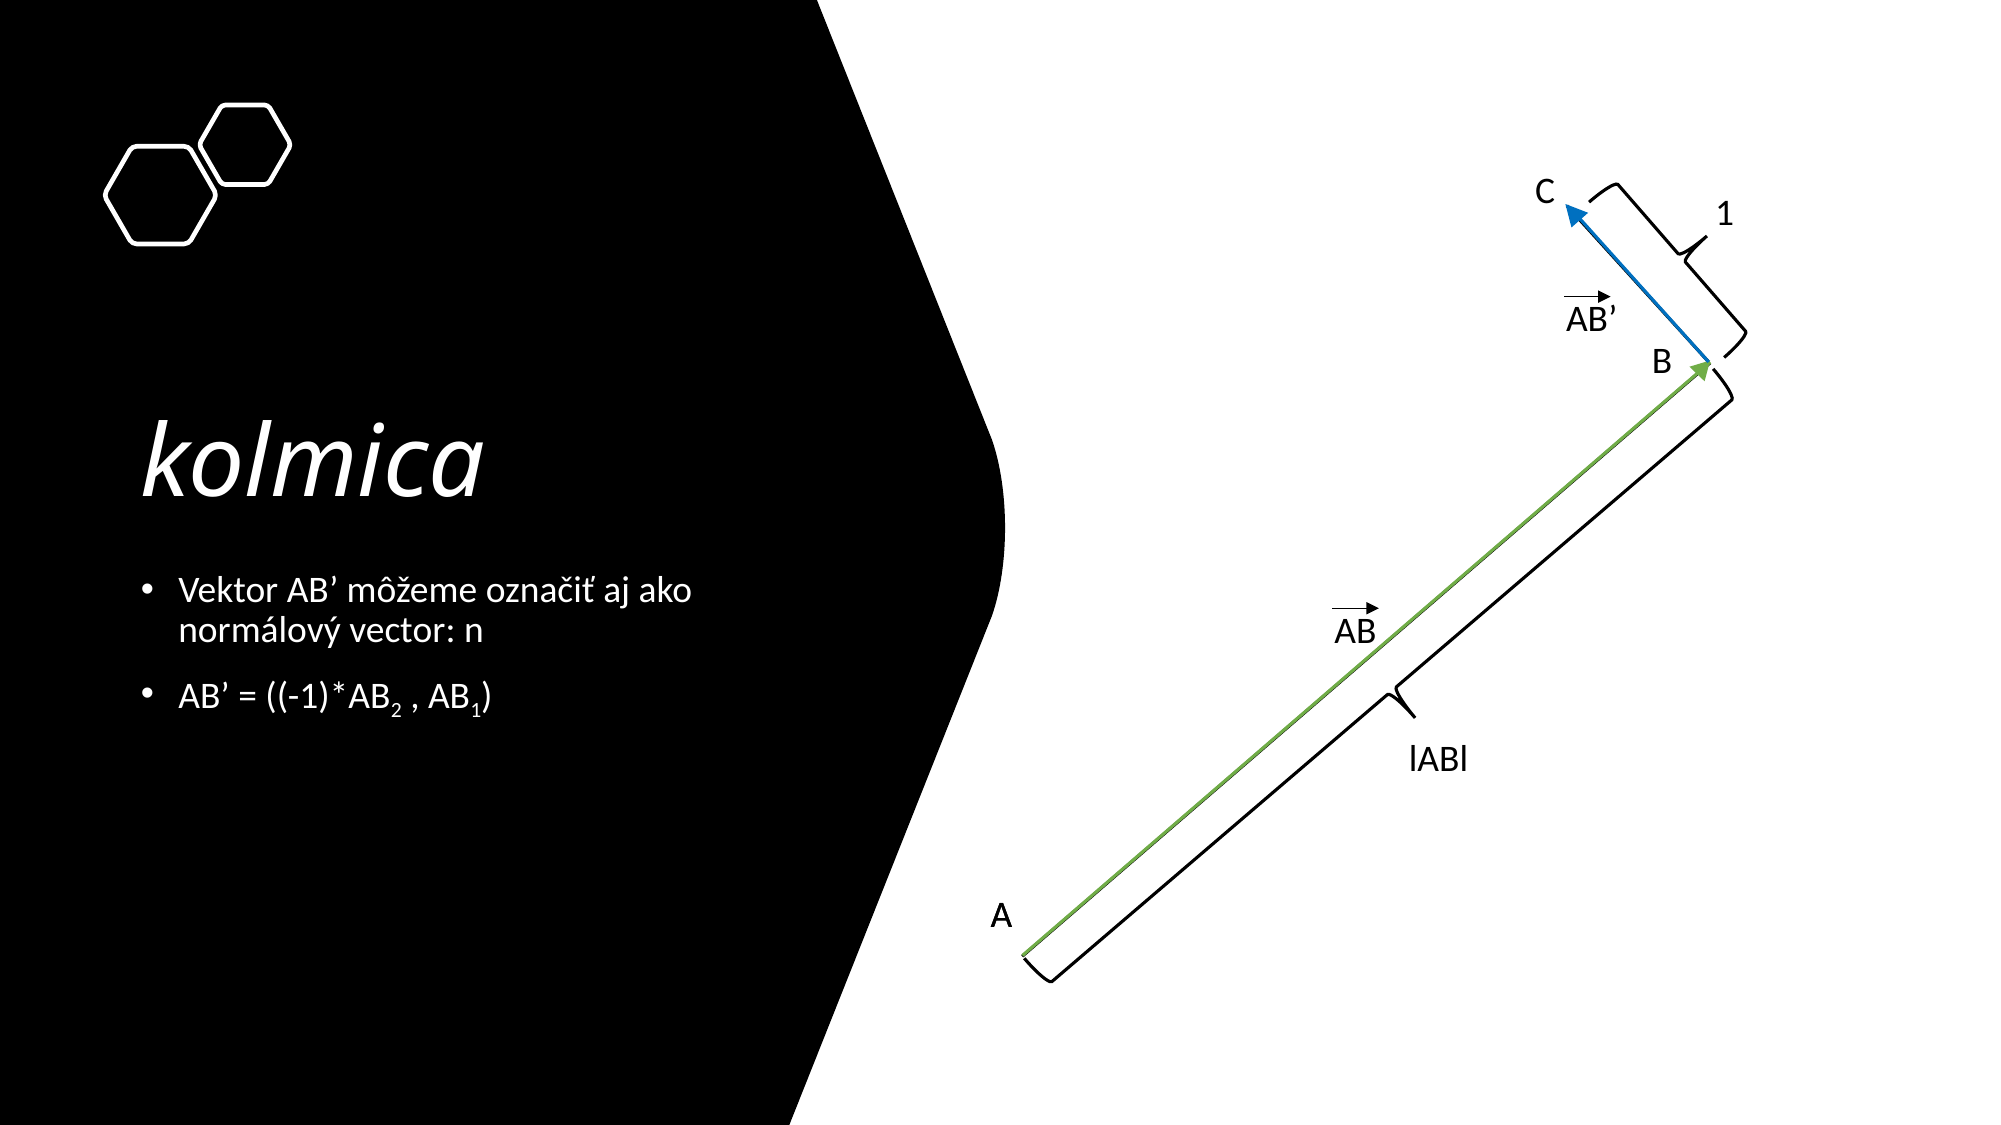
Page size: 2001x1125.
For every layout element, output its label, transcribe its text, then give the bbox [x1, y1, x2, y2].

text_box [1566, 205, 1709, 210]
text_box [1022, 359, 1712, 956]
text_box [1556, 210, 1716, 356]
text_box [0, 0, 1007, 1125]
text_box C [1520, 158, 1571, 218]
text_box [1023, 957, 1084, 984]
text_box A [975, 882, 1022, 942]
title kolmica [125, 169, 808, 526]
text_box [104, 104, 290, 244]
text_box [1588, 182, 1638, 205]
text_box 1 [1700, 180, 1749, 241]
list Vektor AB’ môžeme označiť aj ako normálový vector: n AB’ = ((-1)*AB2 , AB1) [125, 562, 795, 1013]
text_box [1712, 367, 1734, 419]
text_box [791, 0, 2000, 1125]
text_box [1716, 294, 1748, 359]
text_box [1319, 598, 1392, 659]
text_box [1550, 286, 1634, 348]
